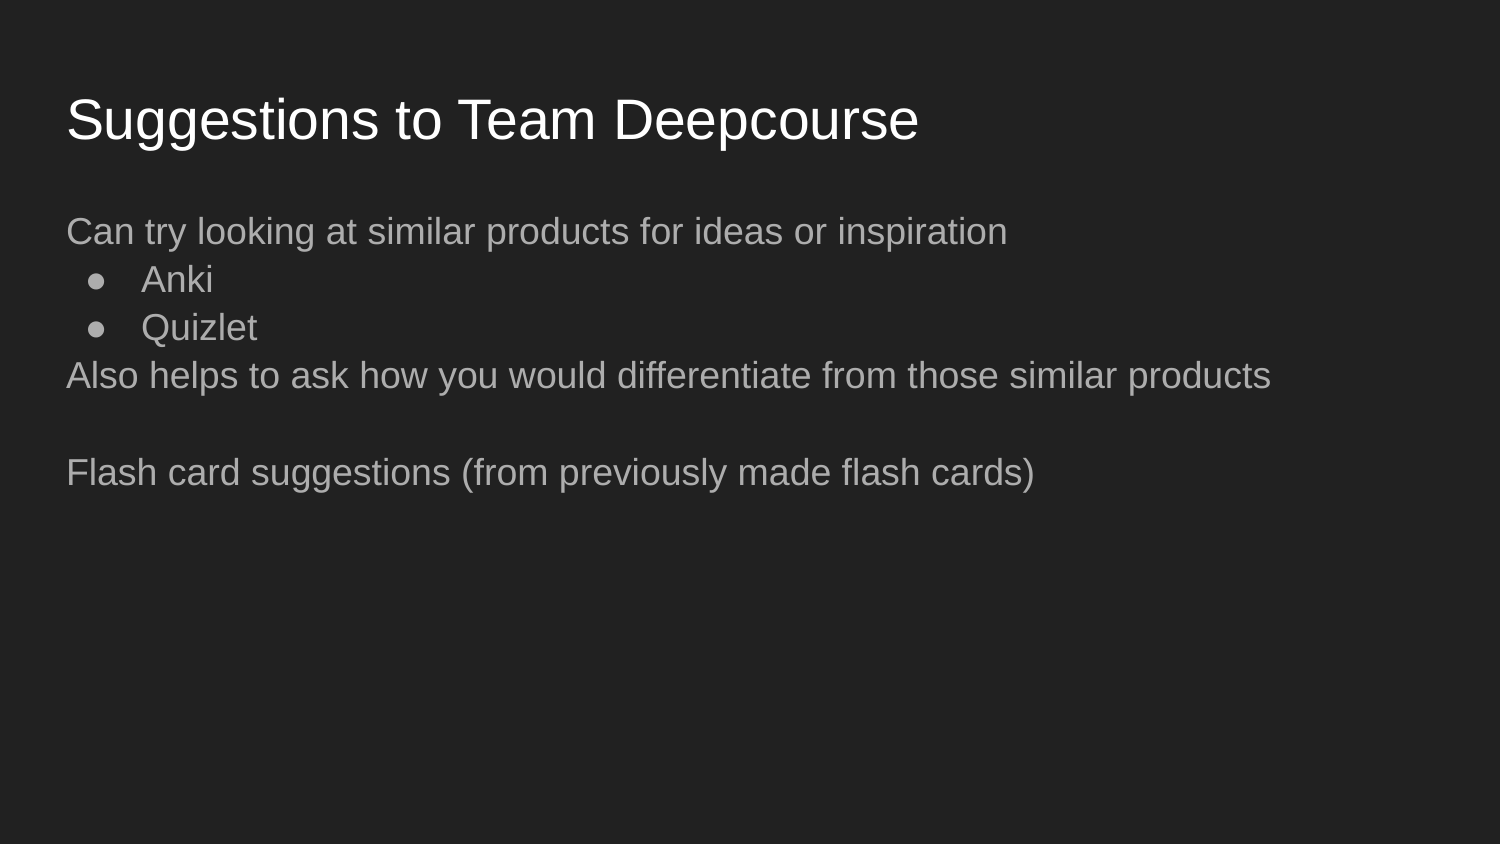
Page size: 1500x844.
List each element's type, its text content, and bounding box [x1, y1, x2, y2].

title Suggestions to Team Deepcourse [51, 72, 1449, 167]
list Can try looking at similar products for ideas or inspiration Anki Quizlet Also helps to ask how you would differentiate from those similar products Flash card suggestions (from previously made flash cards) [51, 189, 1449, 750]
